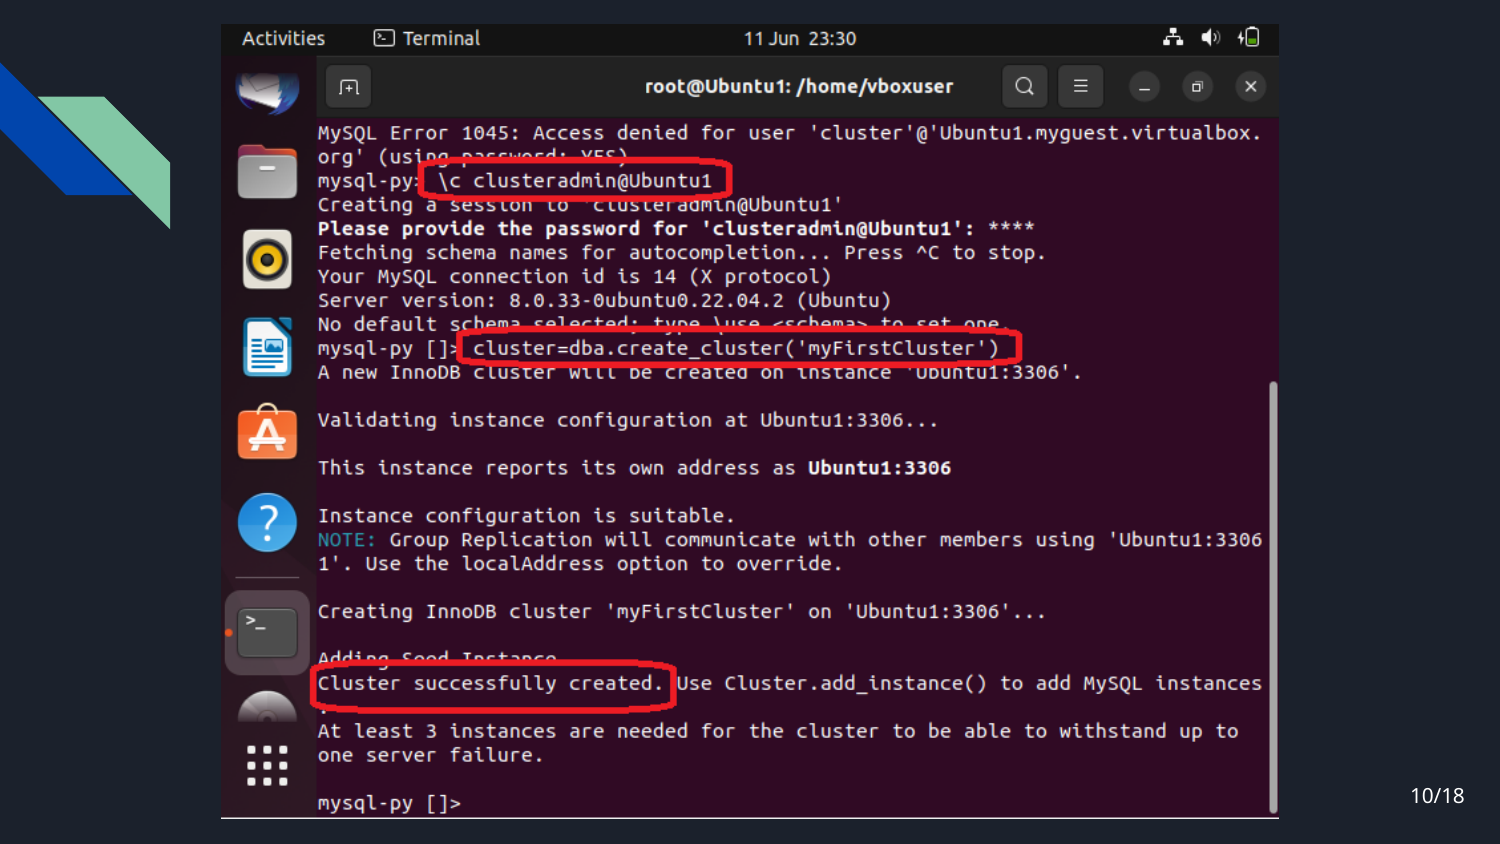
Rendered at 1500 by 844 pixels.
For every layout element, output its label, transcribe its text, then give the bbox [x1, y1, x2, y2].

picture [221, 24, 1279, 819]
slide_number ‹#›/18 [1389, 764, 1480, 830]
